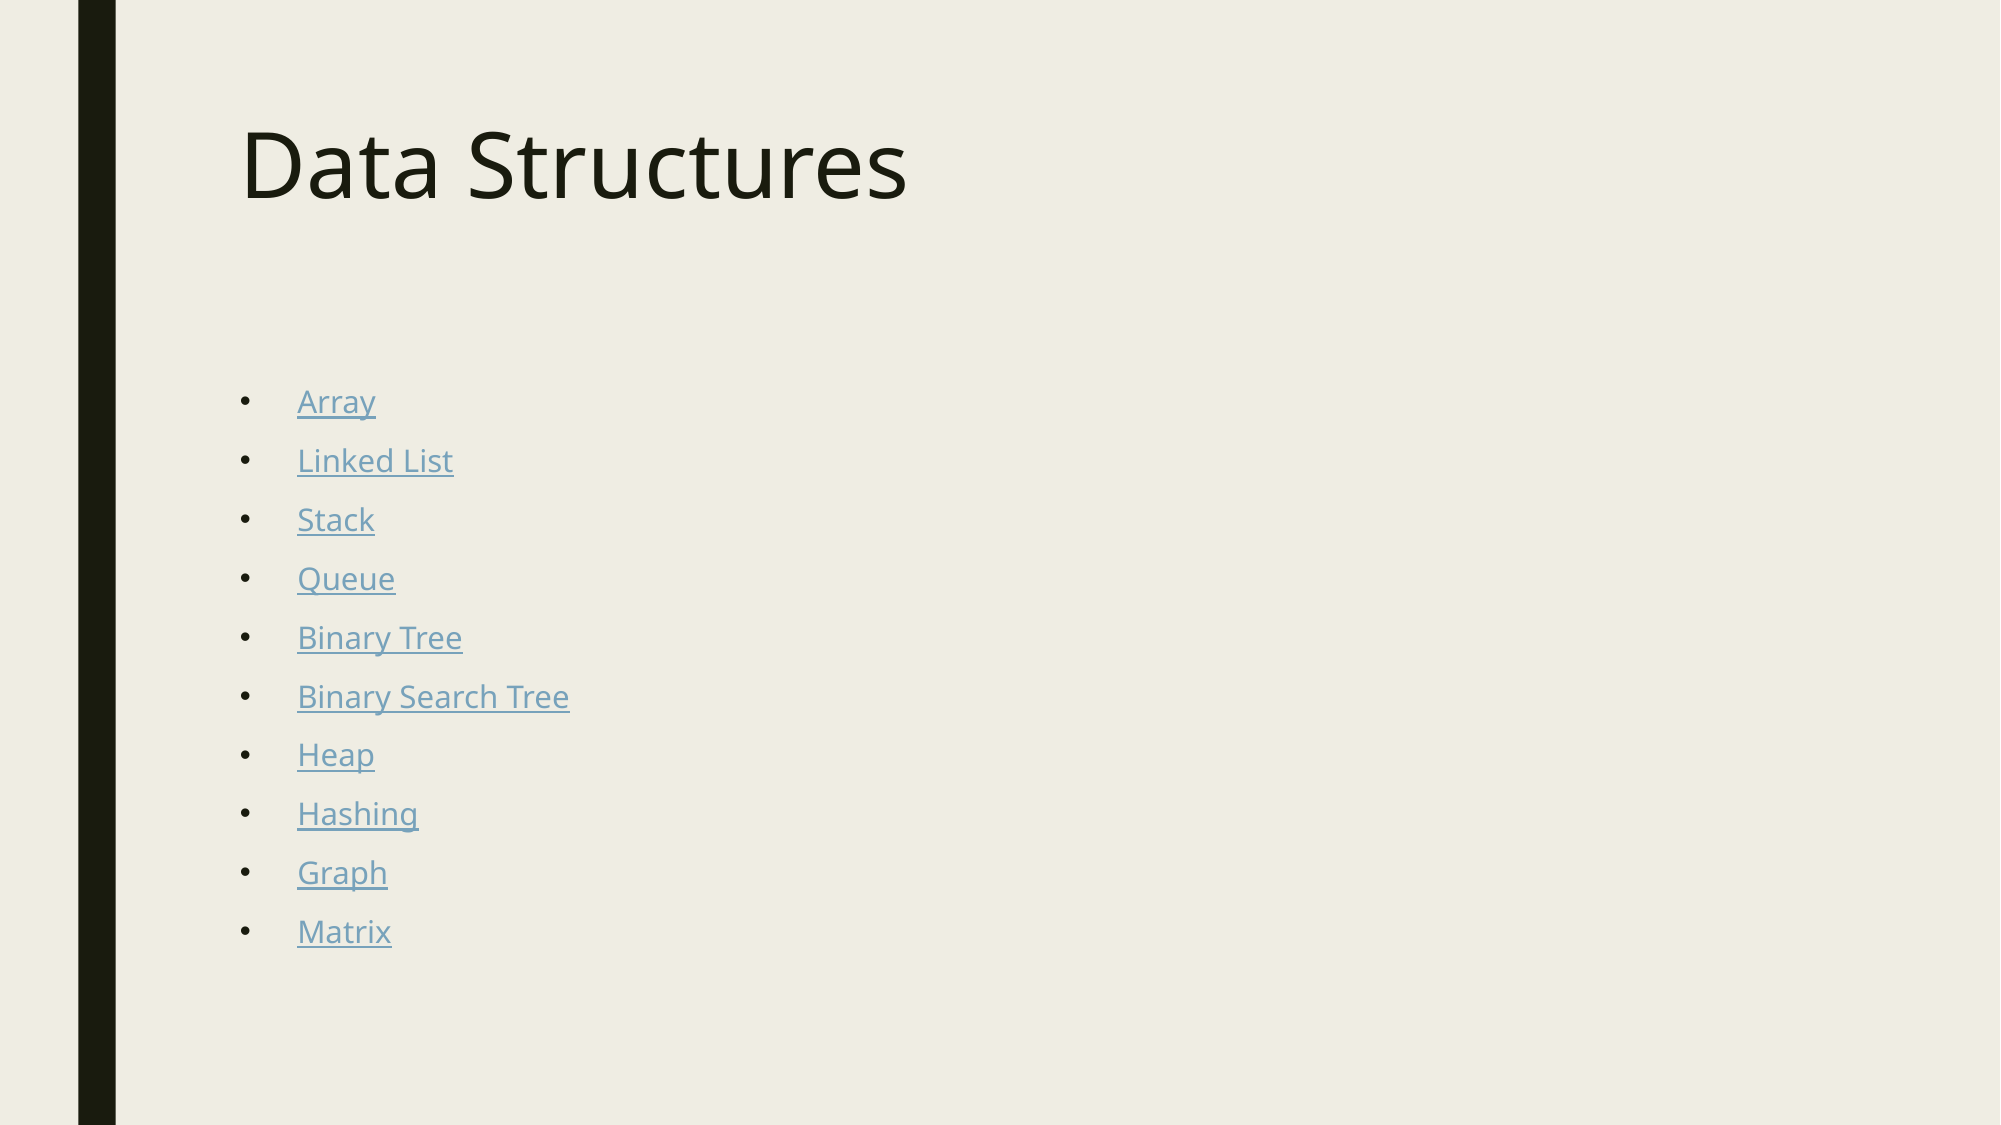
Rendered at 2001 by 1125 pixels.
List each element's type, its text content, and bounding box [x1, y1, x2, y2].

list Array Linked List Stack Queue Binary Tree Binary Search Tree Heap Hashing Graph Matrix [225, 375, 1800, 963]
title Data Structures [225, 112, 1800, 357]
